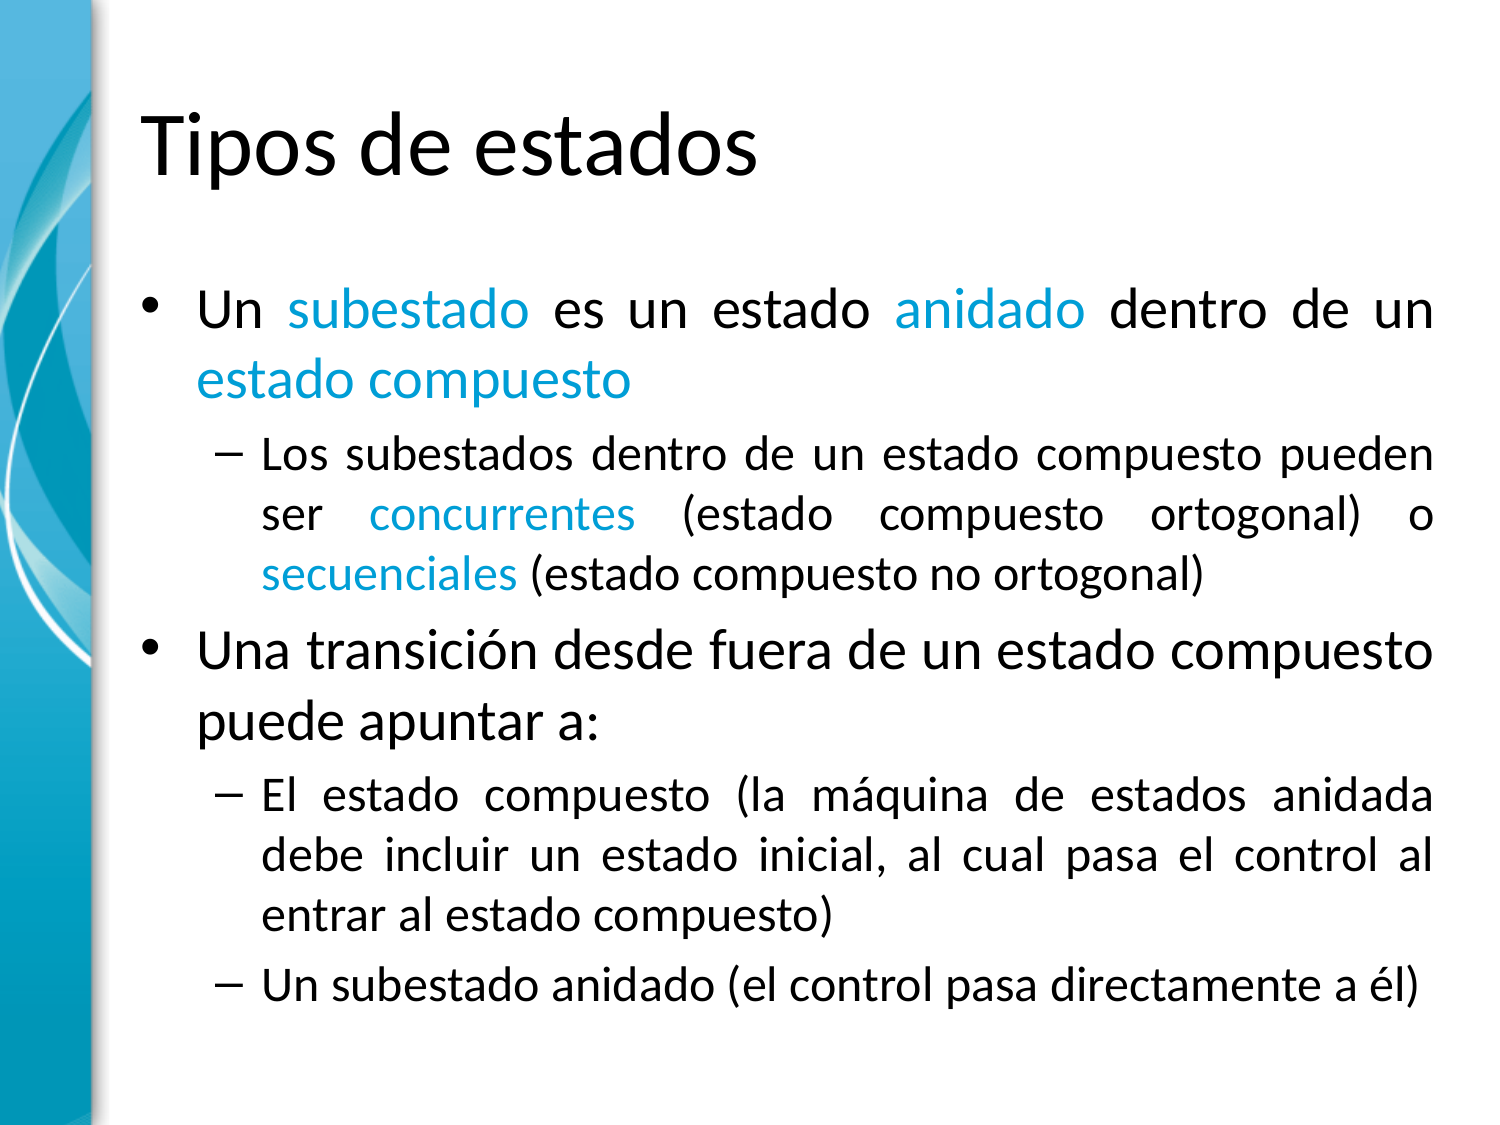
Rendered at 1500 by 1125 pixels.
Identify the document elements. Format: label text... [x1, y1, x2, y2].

list Un subestado es un estado anidado dentro de un estado compuesto Los subestados dentro de un estado compuesto pueden ser concurrentes (estado compuesto ortogonal) o secuenciales (estado compuesto no ortogonal) Una transición desde fuera de un estado compuesto puede apuntar a: El estado compuesto (la máquina de estados anidada debe incluir un estado inicial, al cual pasa el control al entrar al estado compuesto) Un subestado anidado (el control pasa directamente a él) [124, 262, 1451, 1006]
title Tipos de estados [124, 44, 1451, 233]
picture [0, 0, 110, 1125]
